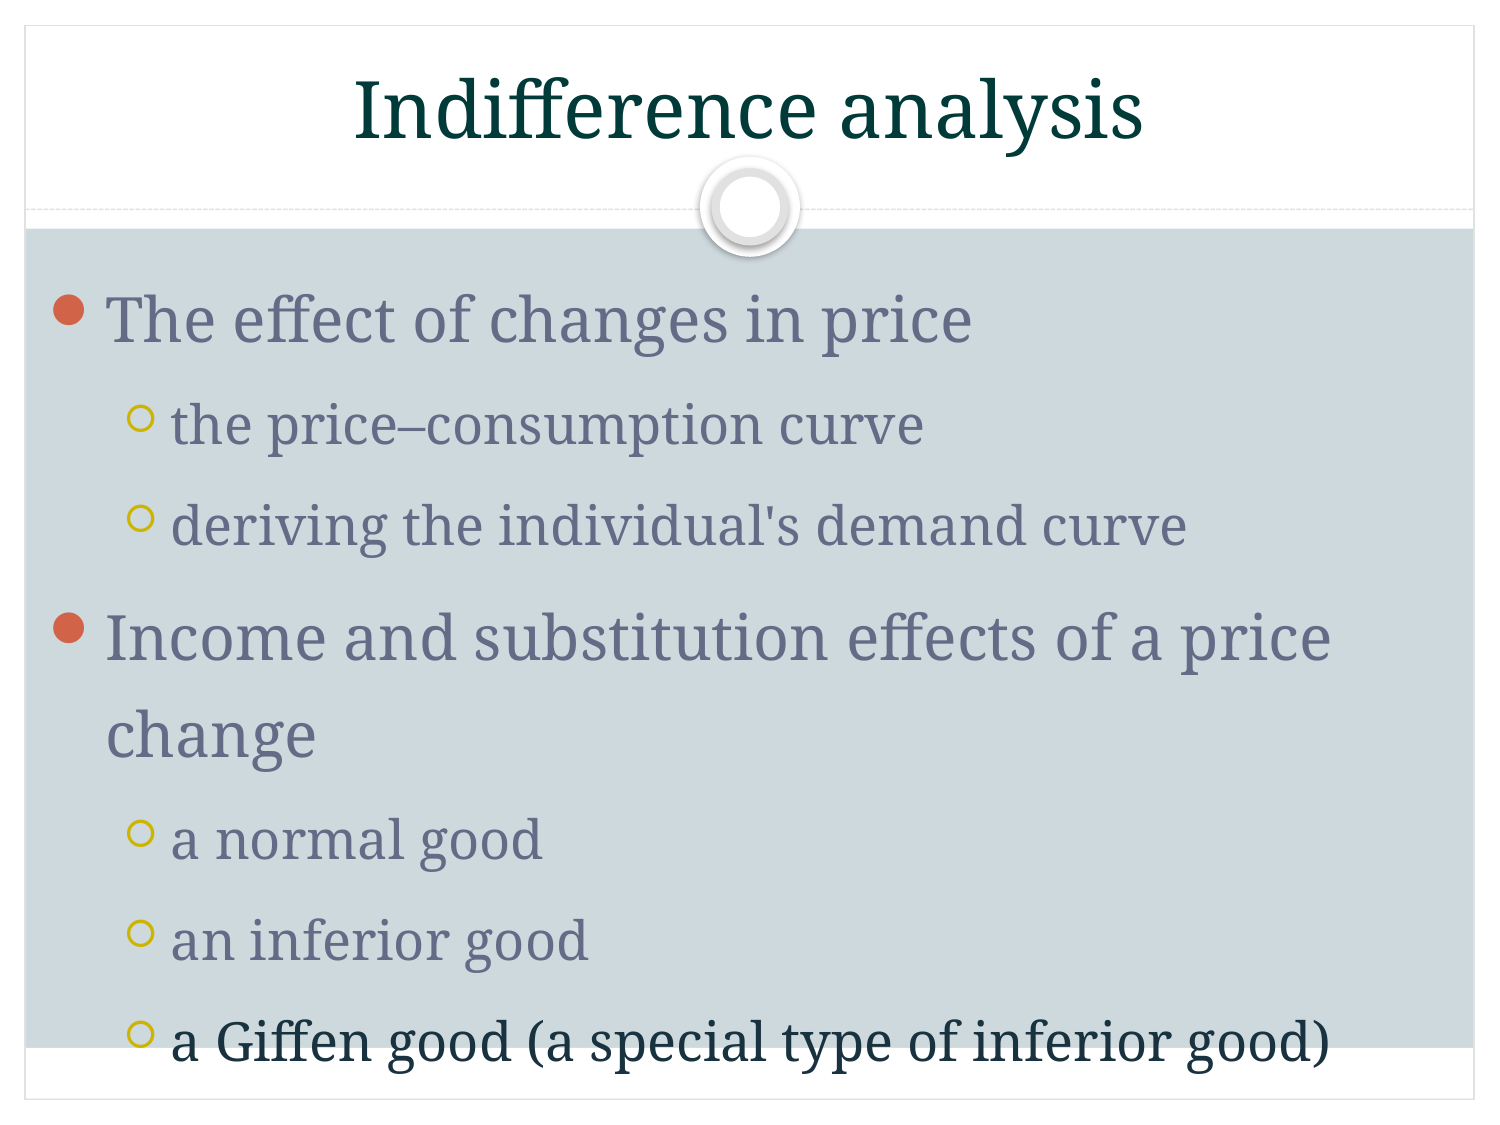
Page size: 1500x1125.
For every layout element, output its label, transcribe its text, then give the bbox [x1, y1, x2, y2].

text_box [112, 1053, 425, 1100]
text_box [512, 1053, 988, 1100]
list The effect of changes in price the price–consumption curve deriving the individual's demand curve Income and substitution effects of a price change a normal good an inferior good a Giffen good (a special type of inferior good) [33, 249, 1473, 1053]
title Indifference analysis [49, 37, 1450, 162]
